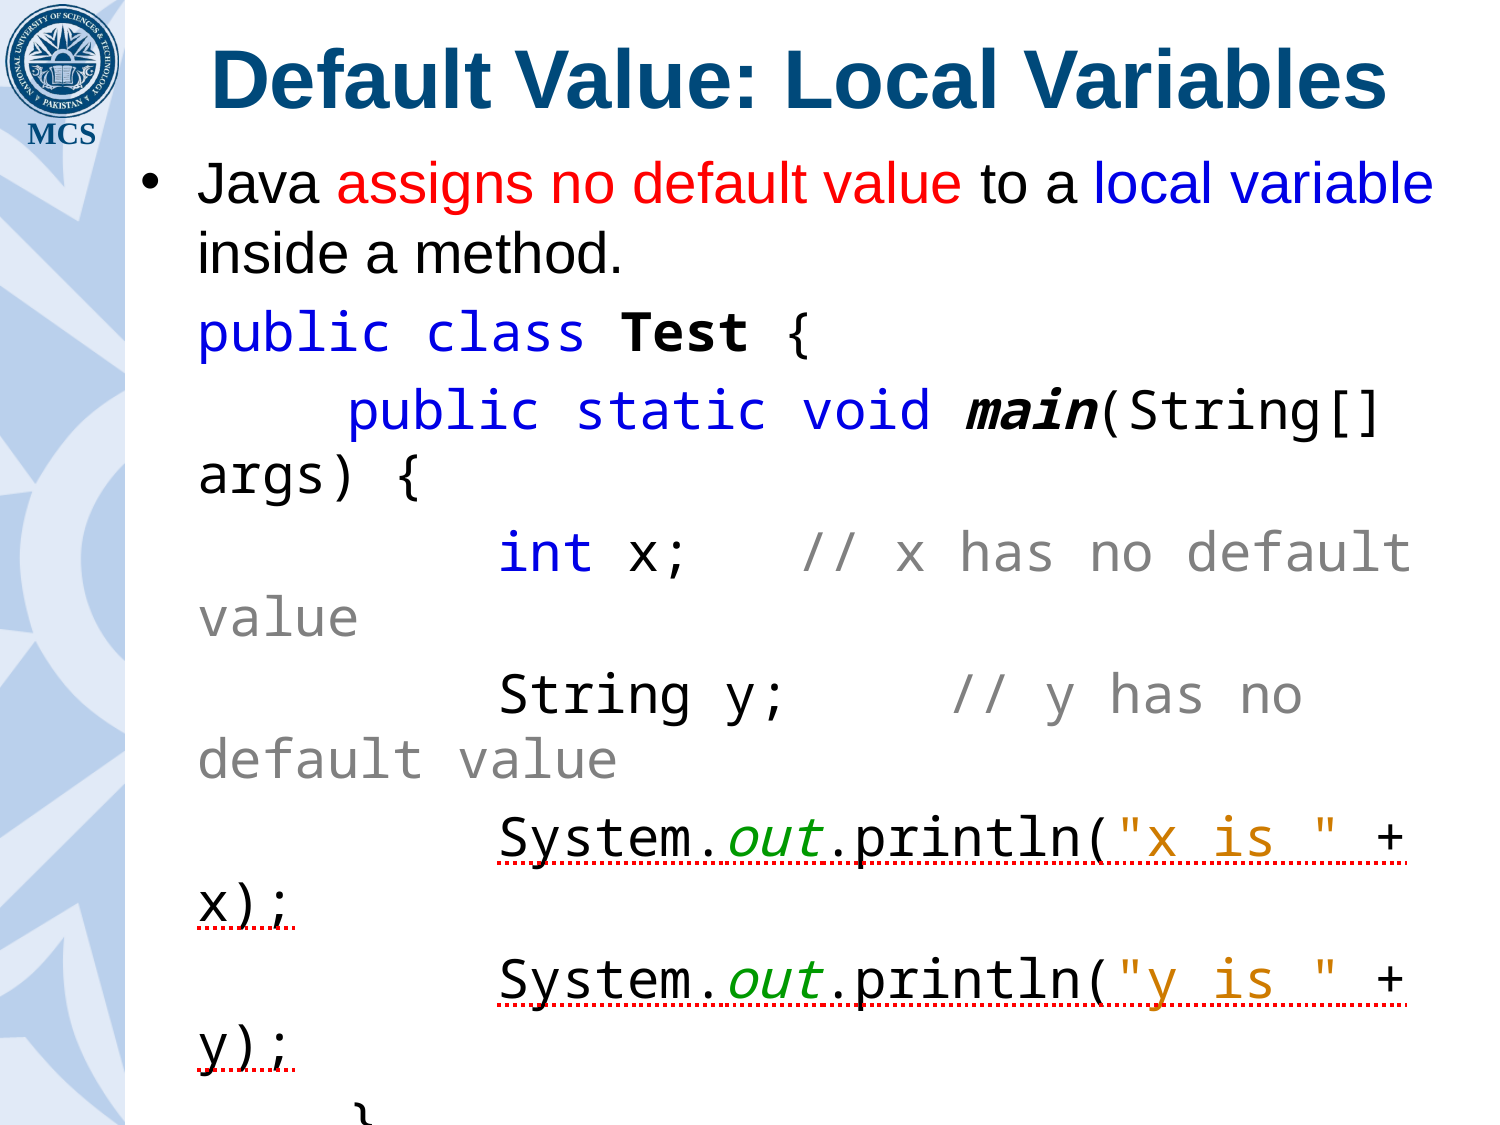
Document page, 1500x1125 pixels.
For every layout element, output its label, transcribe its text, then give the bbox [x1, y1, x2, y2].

list Java assigns no default value to a local variable inside a method. public class Test { public static void main(String[] args) { int x; // x has no default value String y; // y has no default value System.out.println("x is " + x); System.out.println("y is " + y); } } The above code will not be compiled, with compilation error “variables not initialized”. [125, 137, 1475, 1088]
title Default Value: Local Variables [125, 0, 1475, 137]
picture [0, 0, 125, 1125]
